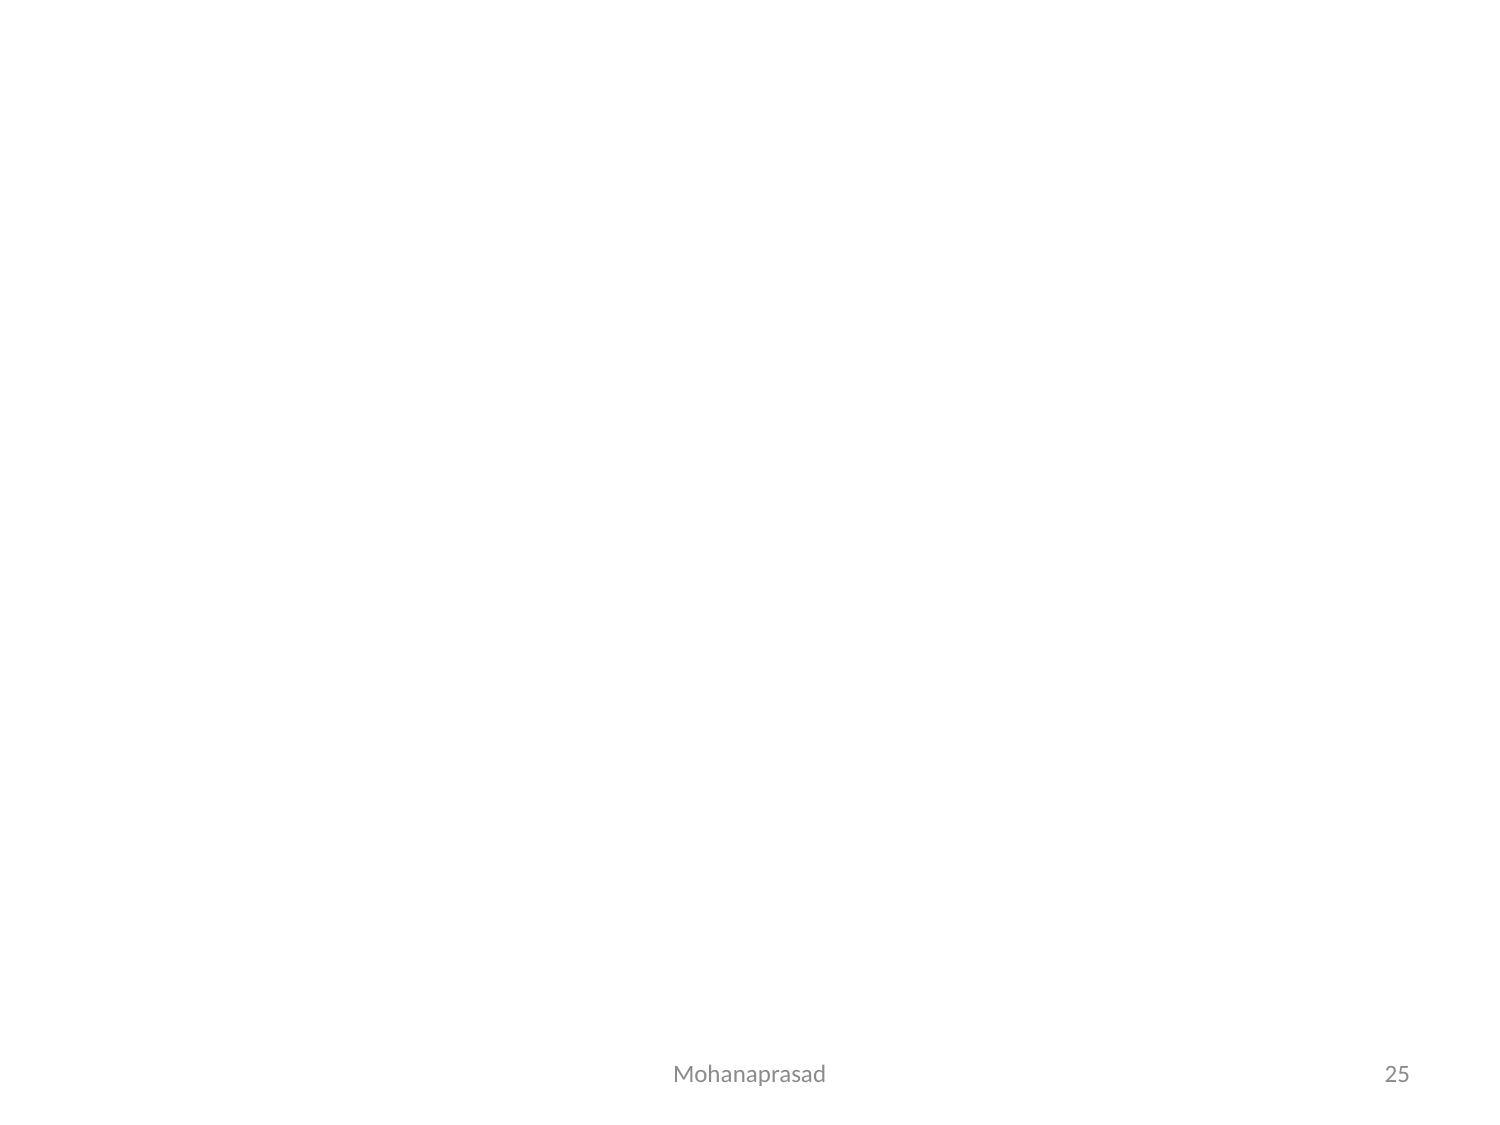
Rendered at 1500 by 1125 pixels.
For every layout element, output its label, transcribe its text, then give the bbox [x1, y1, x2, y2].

footer Mohanaprasad [512, 1042, 988, 1103]
slide_number 25 [1074, 1042, 1425, 1103]
